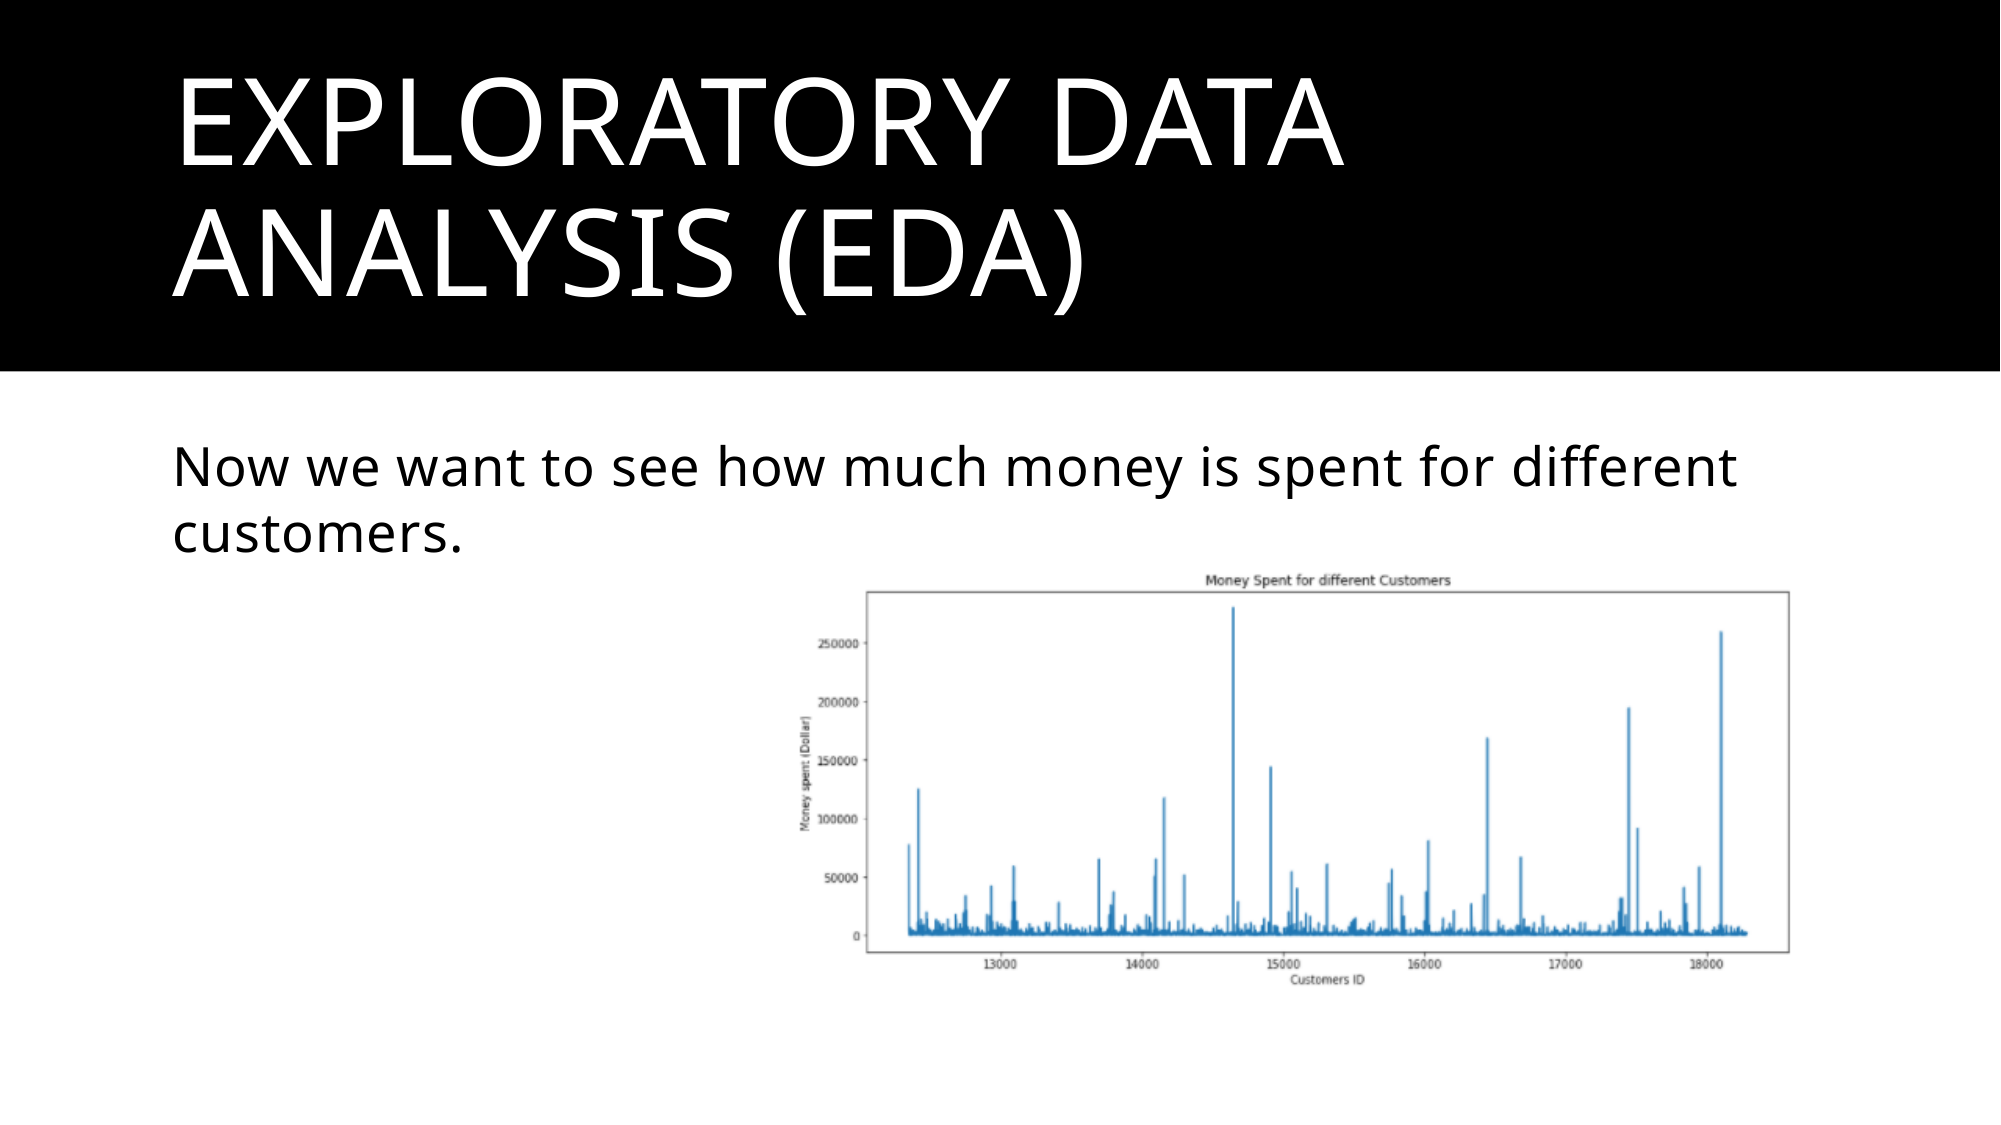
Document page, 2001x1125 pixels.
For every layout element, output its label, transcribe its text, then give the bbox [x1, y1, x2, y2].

list Now we want to see how much money is spent for different customers. [157, 424, 1842, 1014]
title Exploratory data analysis (EDA) [157, 52, 1842, 332]
picture [794, 562, 1798, 994]
